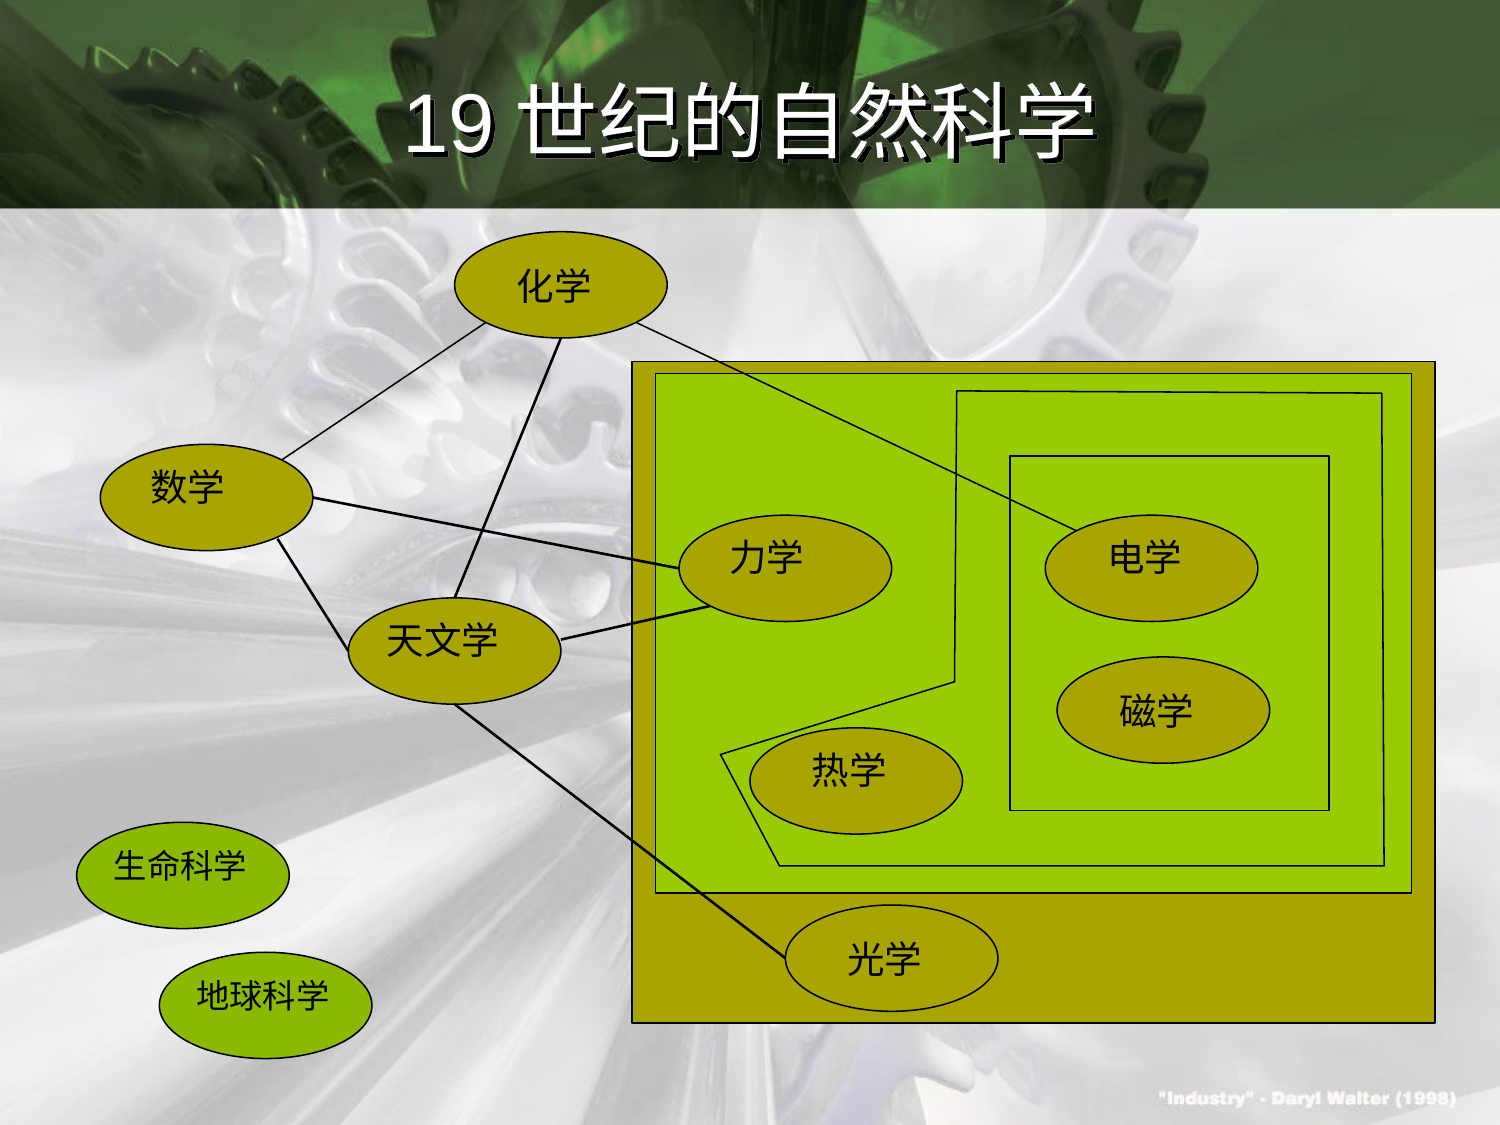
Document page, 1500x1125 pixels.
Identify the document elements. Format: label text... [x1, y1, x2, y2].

text_box [655, 539, 955, 732]
text_box 磁学 [1104, 680, 1306, 741]
text_box 力学 [714, 539, 916, 587]
text_box [680, 539, 885, 622]
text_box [454, 703, 786, 959]
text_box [281, 322, 487, 461]
text_box [790, 727, 956, 835]
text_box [635, 322, 1077, 531]
text_box [389, 597, 520, 609]
text_box 生命科学 [76, 822, 290, 929]
text_box [1009, 456, 1329, 811]
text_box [454, 337, 562, 599]
text_box 地球科学 [159, 952, 372, 1059]
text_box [565, 497, 680, 569]
text_box 光学 [832, 928, 1034, 989]
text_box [312, 497, 449, 569]
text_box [277, 538, 349, 652]
text_box 热学 [797, 739, 998, 800]
text_box [1057, 656, 1251, 764]
text_box 电学 [1092, 527, 1294, 587]
text_box [140, 444, 273, 456]
text_box [790, 391, 1385, 866]
text_box [454, 231, 649, 338]
text_box [790, 373, 1412, 894]
title 19世纪的自然科学 [112, 24, 1388, 213]
text_box 化学 [501, 255, 703, 315]
text_box [631, 361, 1436, 1024]
text_box [786, 905, 980, 1012]
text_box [560, 605, 711, 648]
picture [0, 0, 1500, 1125]
text_box [349, 618, 554, 705]
text_box 数学 [135, 456, 278, 516]
text_box [100, 458, 313, 551]
text_box 天文学 [371, 609, 561, 670]
text_box [1045, 515, 1252, 622]
